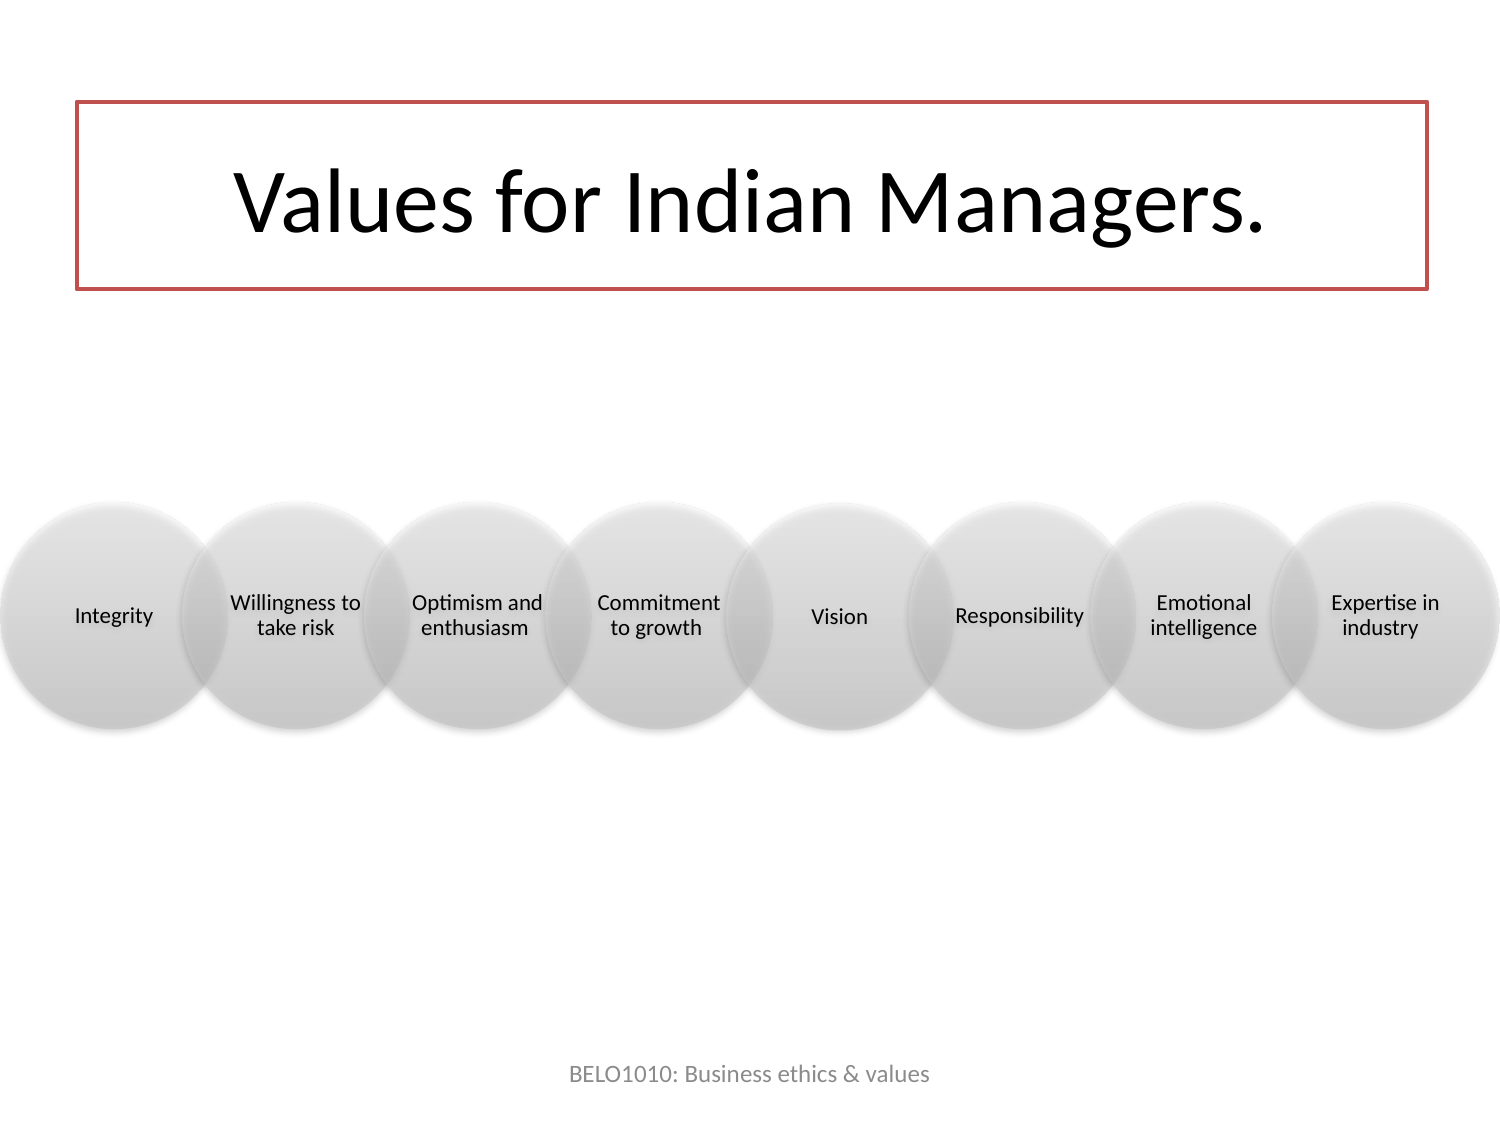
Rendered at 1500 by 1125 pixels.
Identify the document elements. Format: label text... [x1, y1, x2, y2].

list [0, 219, 1500, 1012]
title Values for Indian Managers. [75, 100, 1429, 218]
footer BELO1010: Business ethics & values [512, 1042, 988, 1103]
